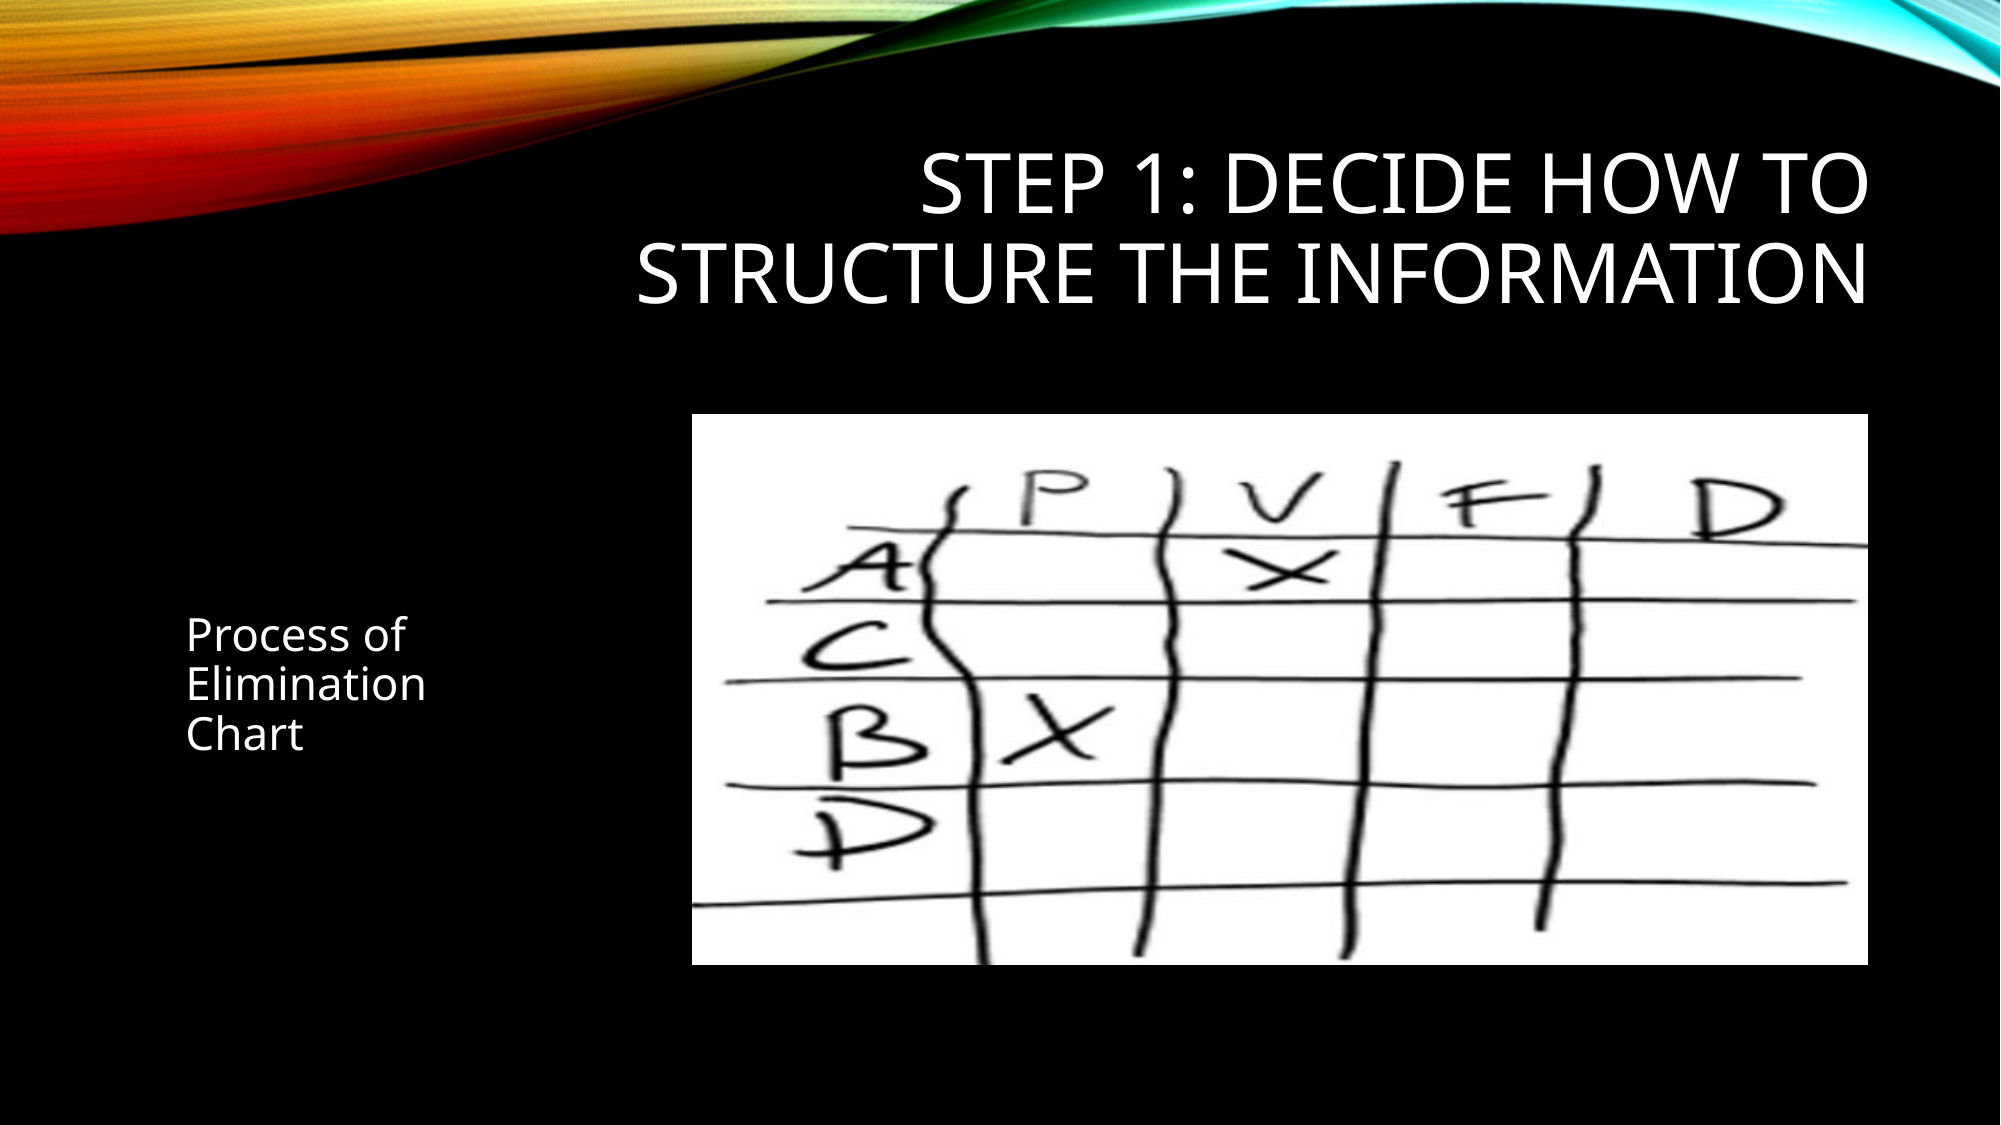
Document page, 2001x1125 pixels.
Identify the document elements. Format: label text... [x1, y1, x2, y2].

picture [0, 0, 2000, 237]
title Step 1: decide how to structure the information [474, 125, 1888, 338]
list Process of Elimination Chart [170, 604, 549, 776]
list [692, 414, 1868, 966]
